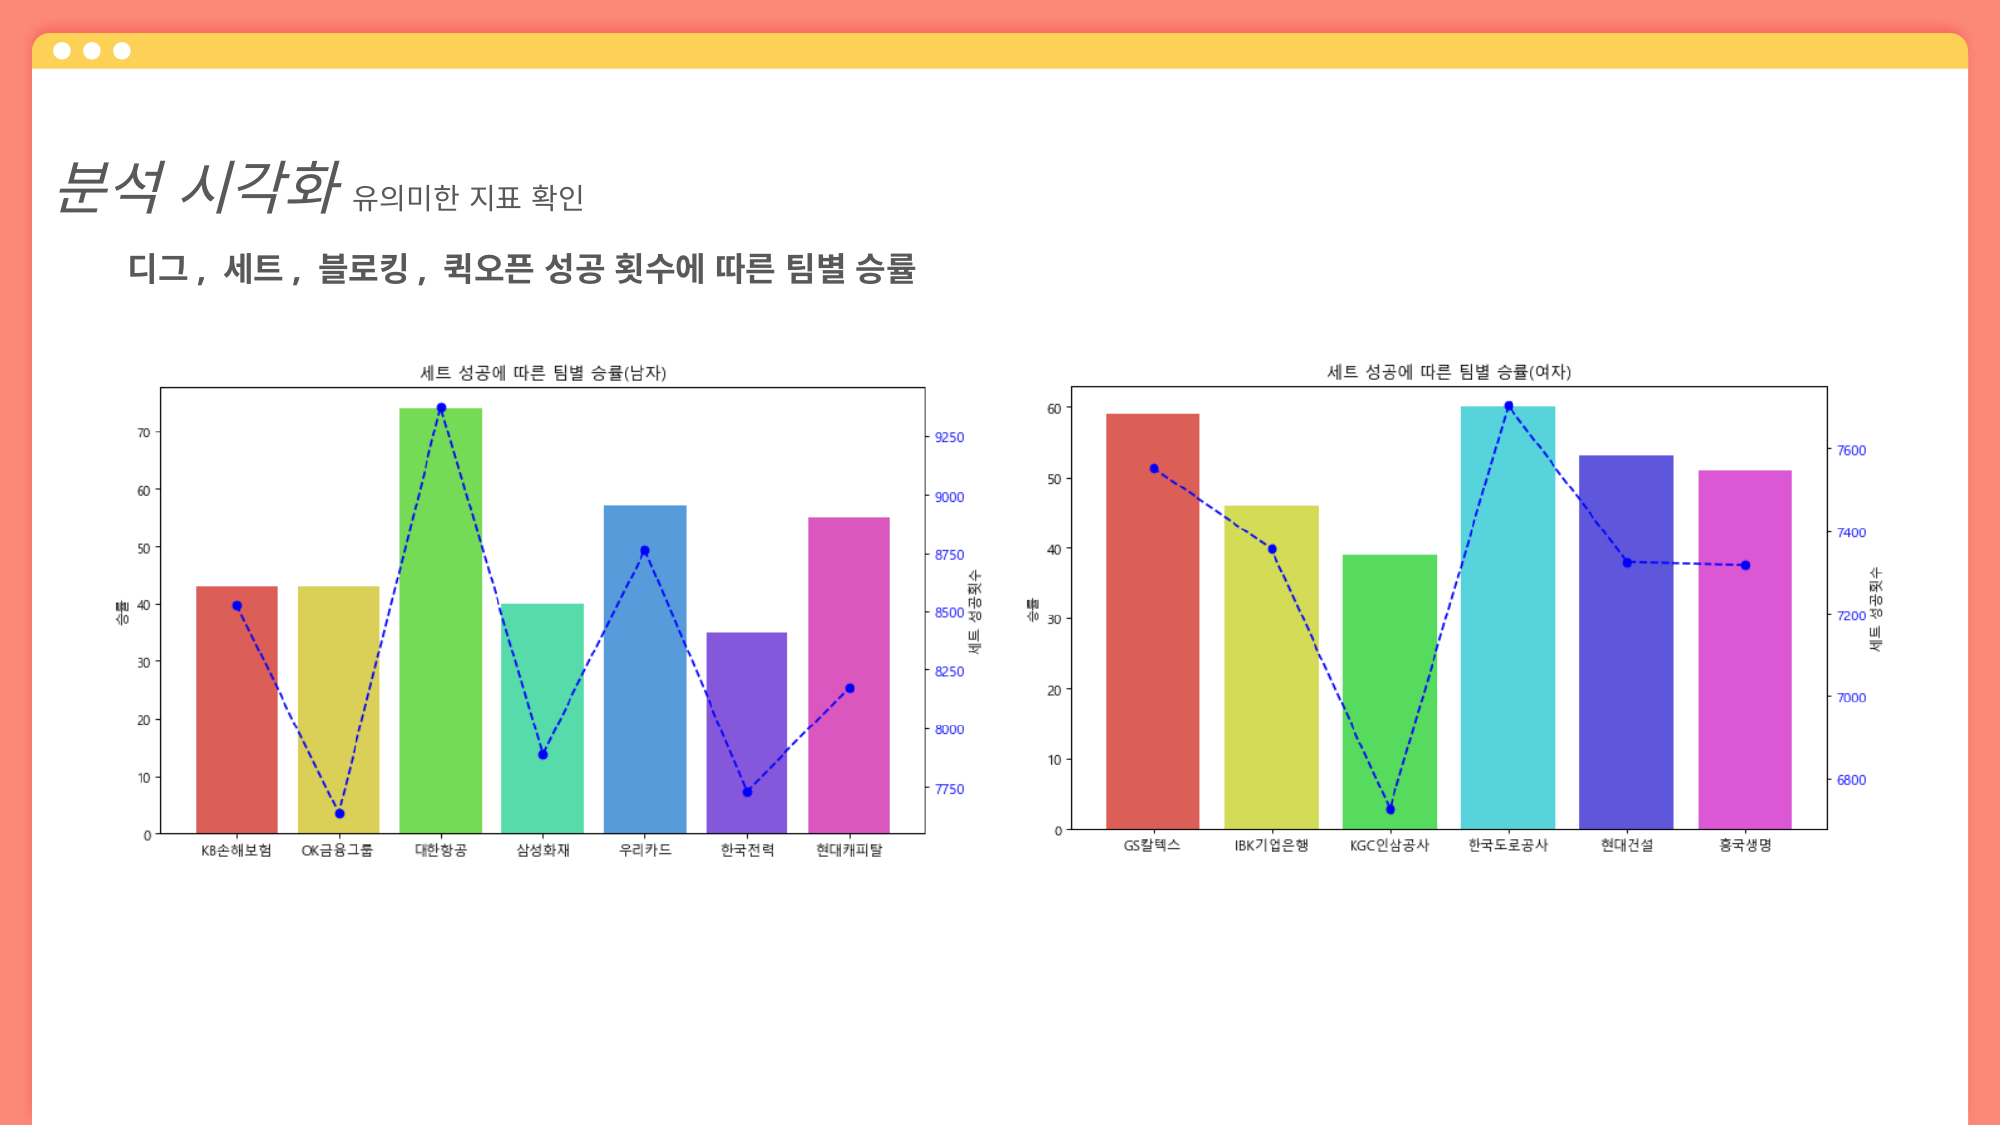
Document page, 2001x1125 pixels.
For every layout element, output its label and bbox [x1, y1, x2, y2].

picture [70, 358, 1909, 873]
text_box [31, 32, 1968, 1125]
